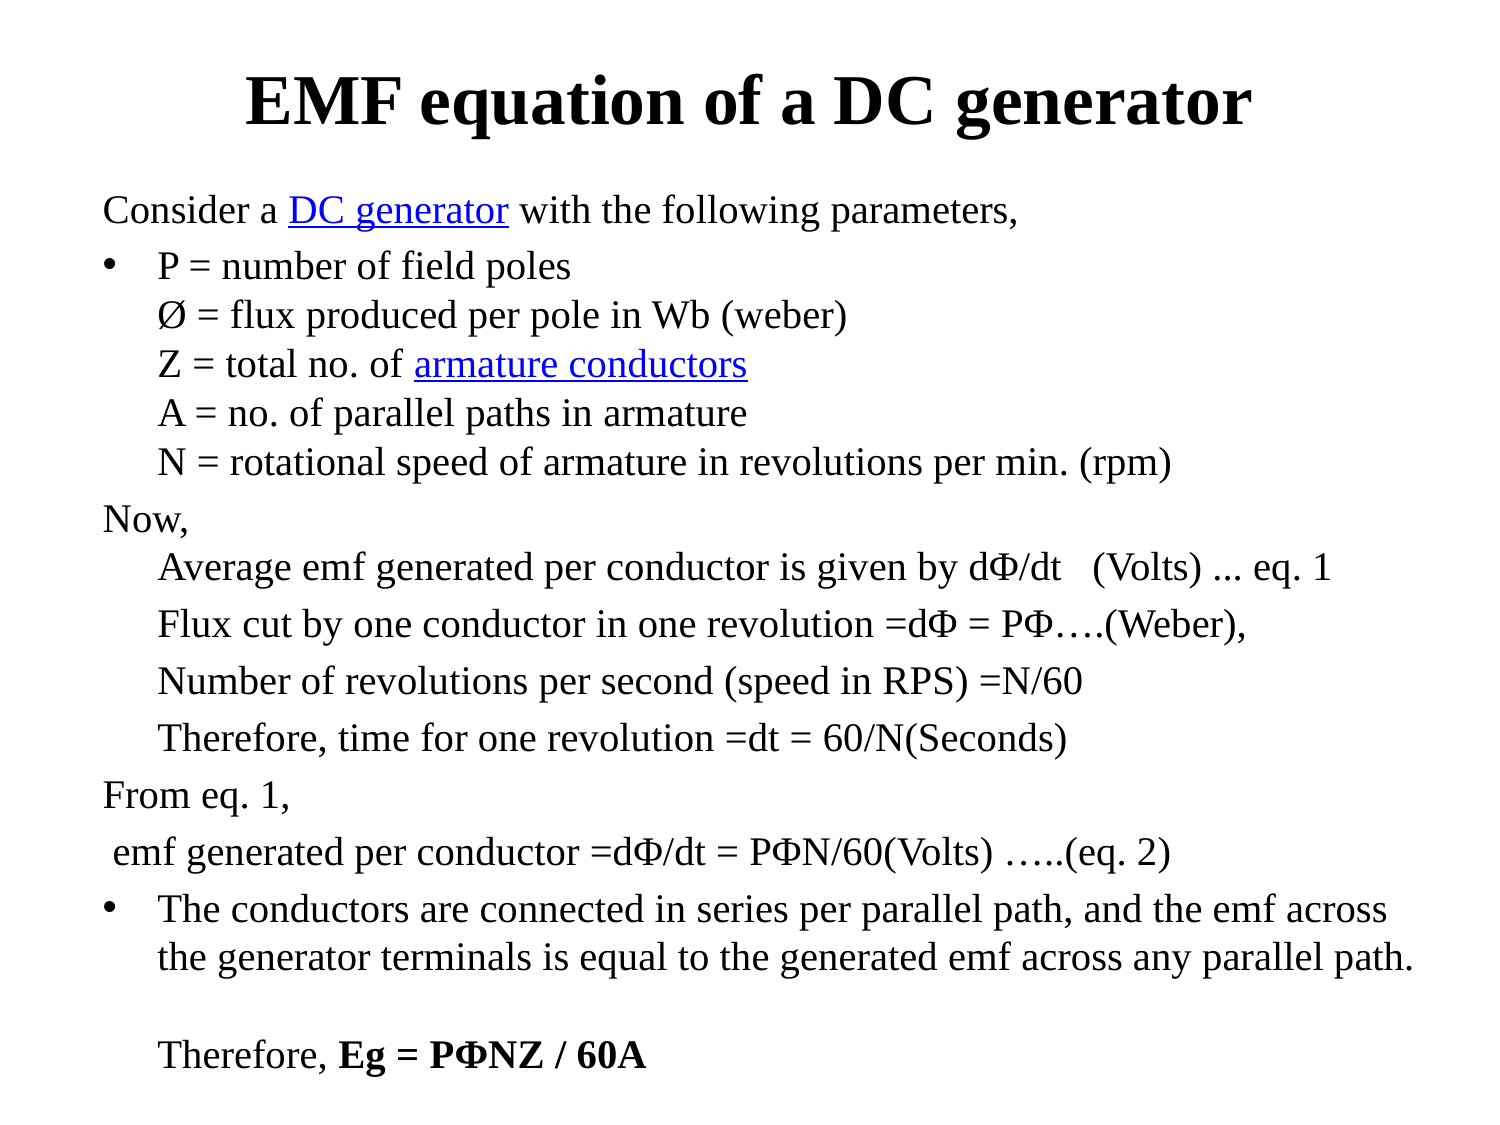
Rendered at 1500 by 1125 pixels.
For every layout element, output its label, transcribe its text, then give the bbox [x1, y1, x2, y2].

title EMF equation of a DC generator [75, 45, 1425, 233]
list Consider a DC generator with the following parameters, P = number of field poles Ø = flux produced per pole in Wb (weber) Z = total no. of armature conductors A = no. of parallel paths in armature N = rotational speed of armature in revolutions per min. (rpm) Now, Average emf generated per conductor is given by dΦ/dt (Volts) ... eq. 1 Flux cut by one conductor in one revolution =dΦ = PΦ….(Weber), Number of revolutions per second (speed in RPS) =N/60 Therefore, time for one revolution =dt = 60/N(Seconds) From eq. 1, emf generated per conductor =dΦ/dt = PΦN/60(Volts) …..(eq. 2) The conductors are connected in series per parallel path, and the emf across the generator terminals is equal to the generated emf across any parallel path. Therefore, Eg = PΦNZ / 60A [87, 174, 1438, 1100]
